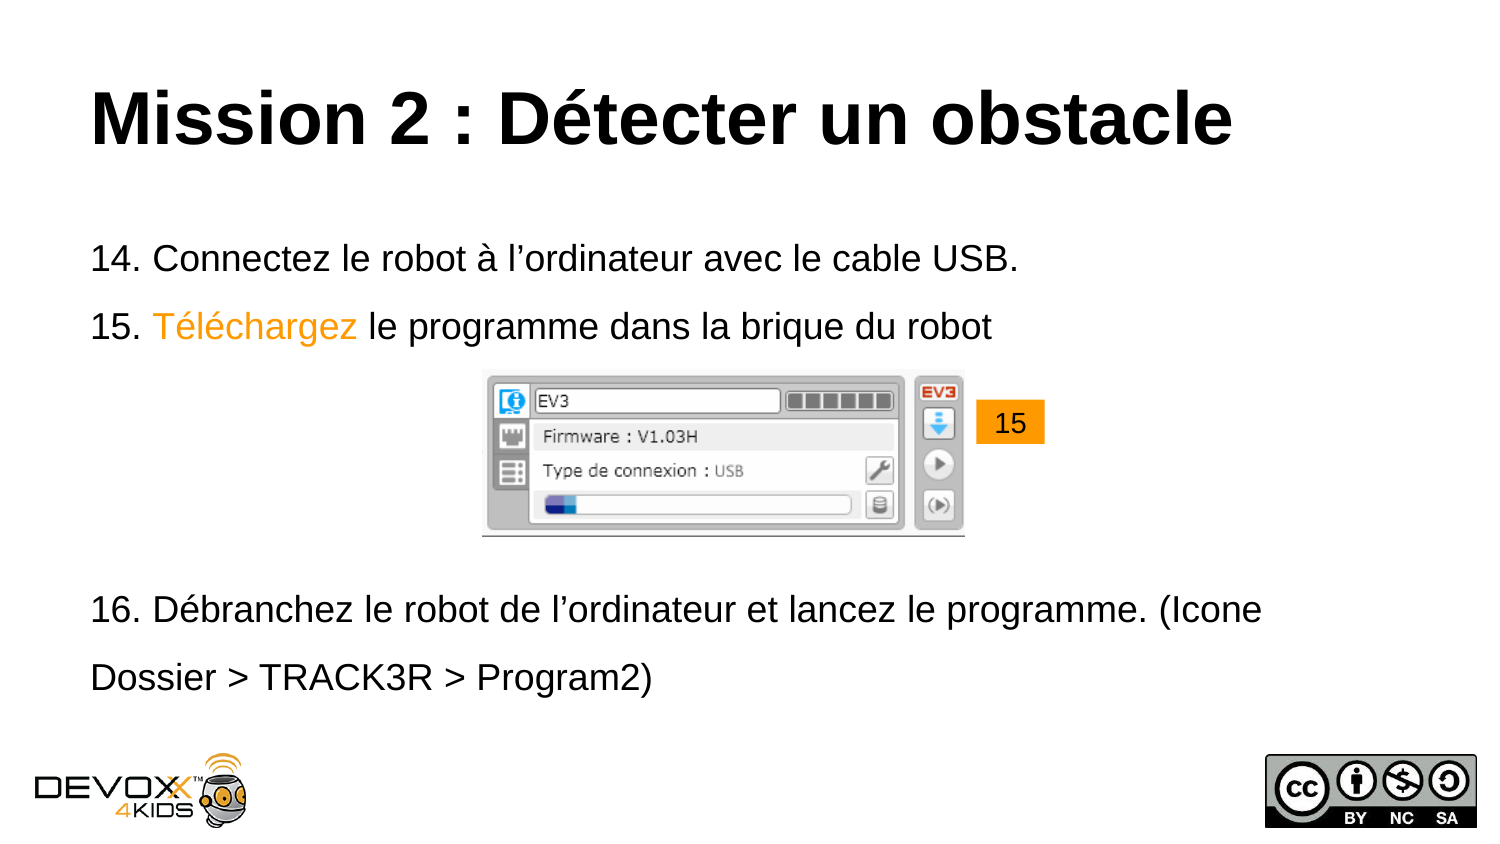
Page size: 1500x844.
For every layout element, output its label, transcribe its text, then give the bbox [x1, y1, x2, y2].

picture [481, 369, 965, 538]
picture [35, 753, 246, 828]
text_box 16. Débranchez le robot de l’ordinateur et lancez le programme. (Icone Dossier > TRACK3R > Program2) [75, 547, 1353, 716]
picture [1265, 754, 1477, 828]
text_box 15 [976, 399, 1045, 444]
list 14. Connectez le robot à l’ordinateur avec le cable USB. 15. Téléchargez le programme dans la brique du robot [75, 196, 1425, 402]
title Mission 2 : Détecter un obstacle [75, 33, 1425, 175]
